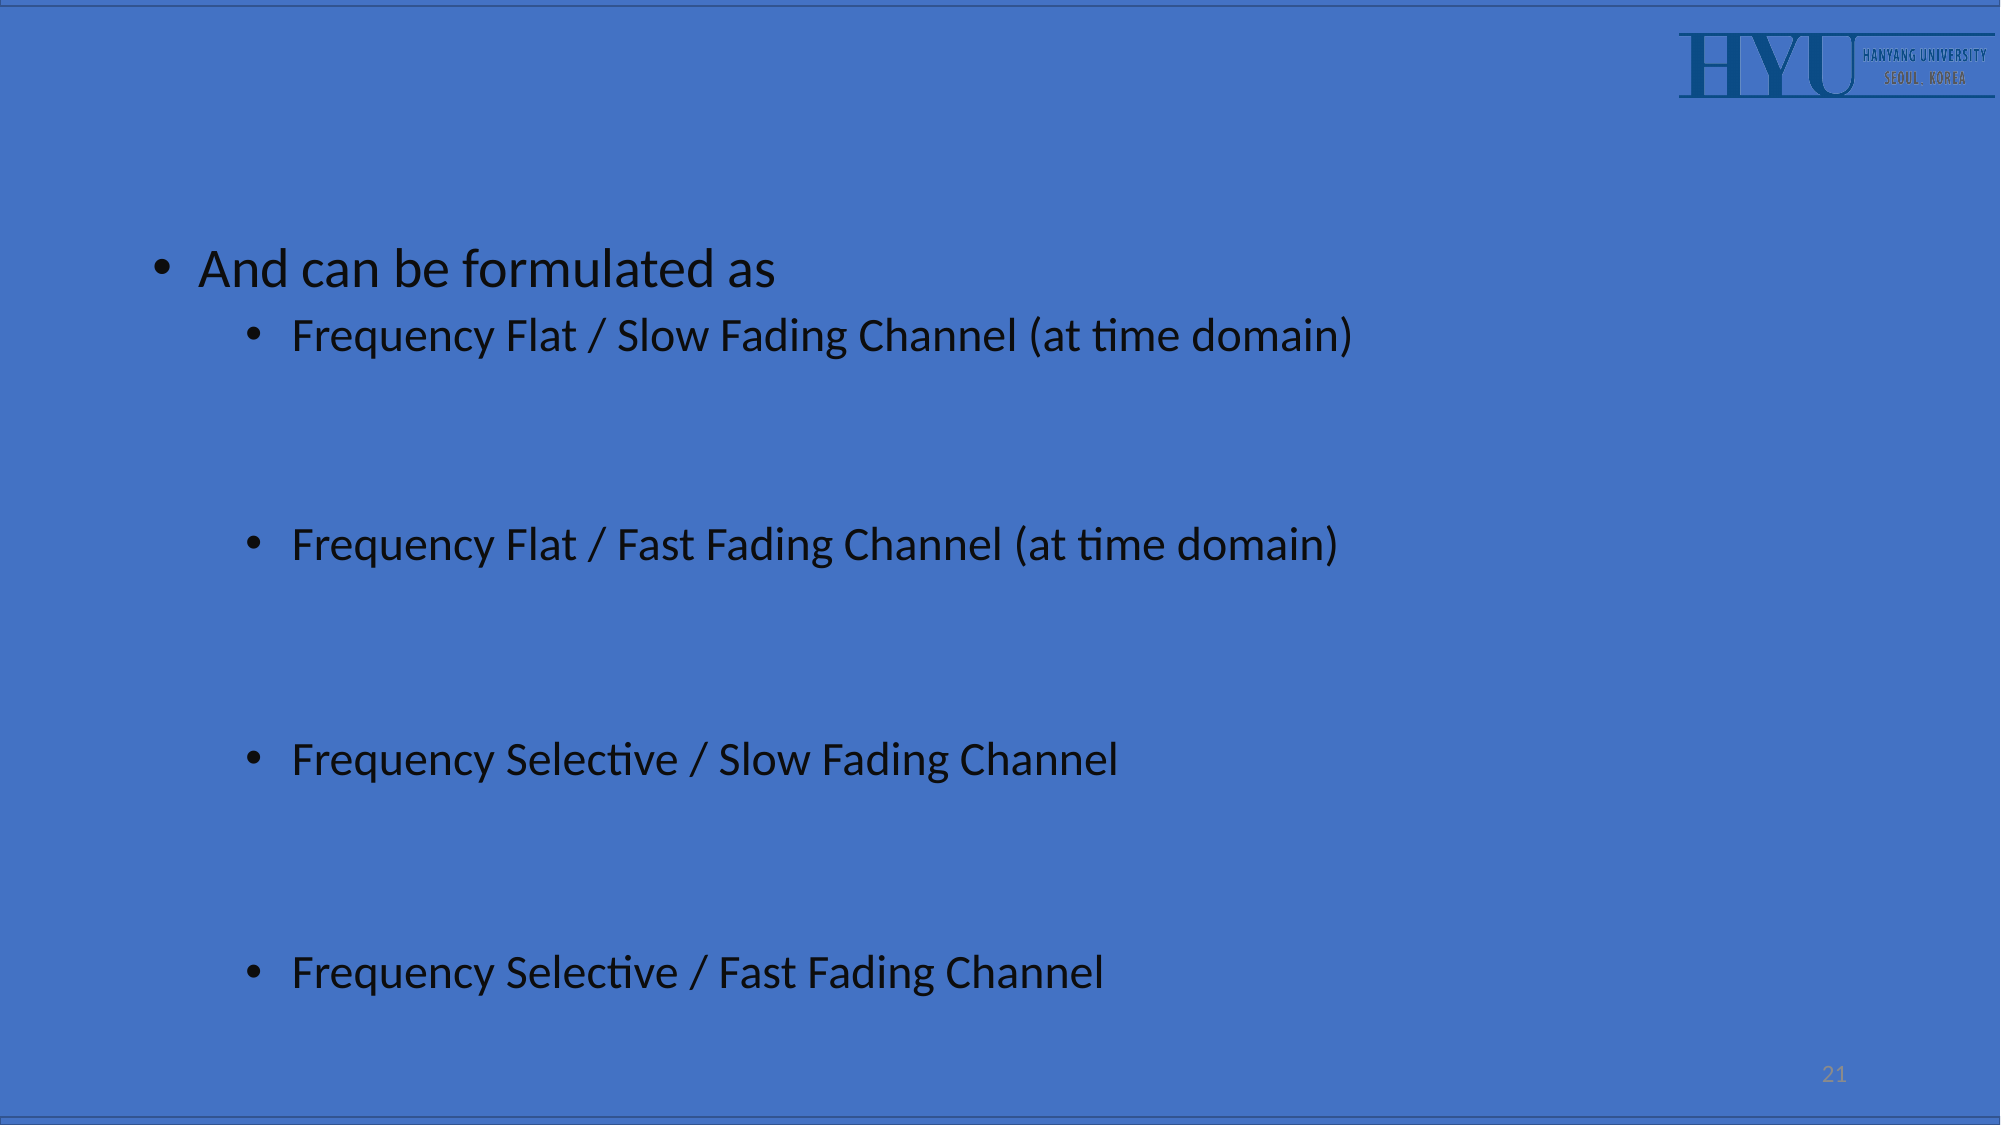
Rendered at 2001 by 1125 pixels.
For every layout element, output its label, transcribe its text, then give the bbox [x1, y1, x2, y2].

slide_number 21 [1412, 1042, 1863, 1103]
picture [1679, 33, 1995, 98]
